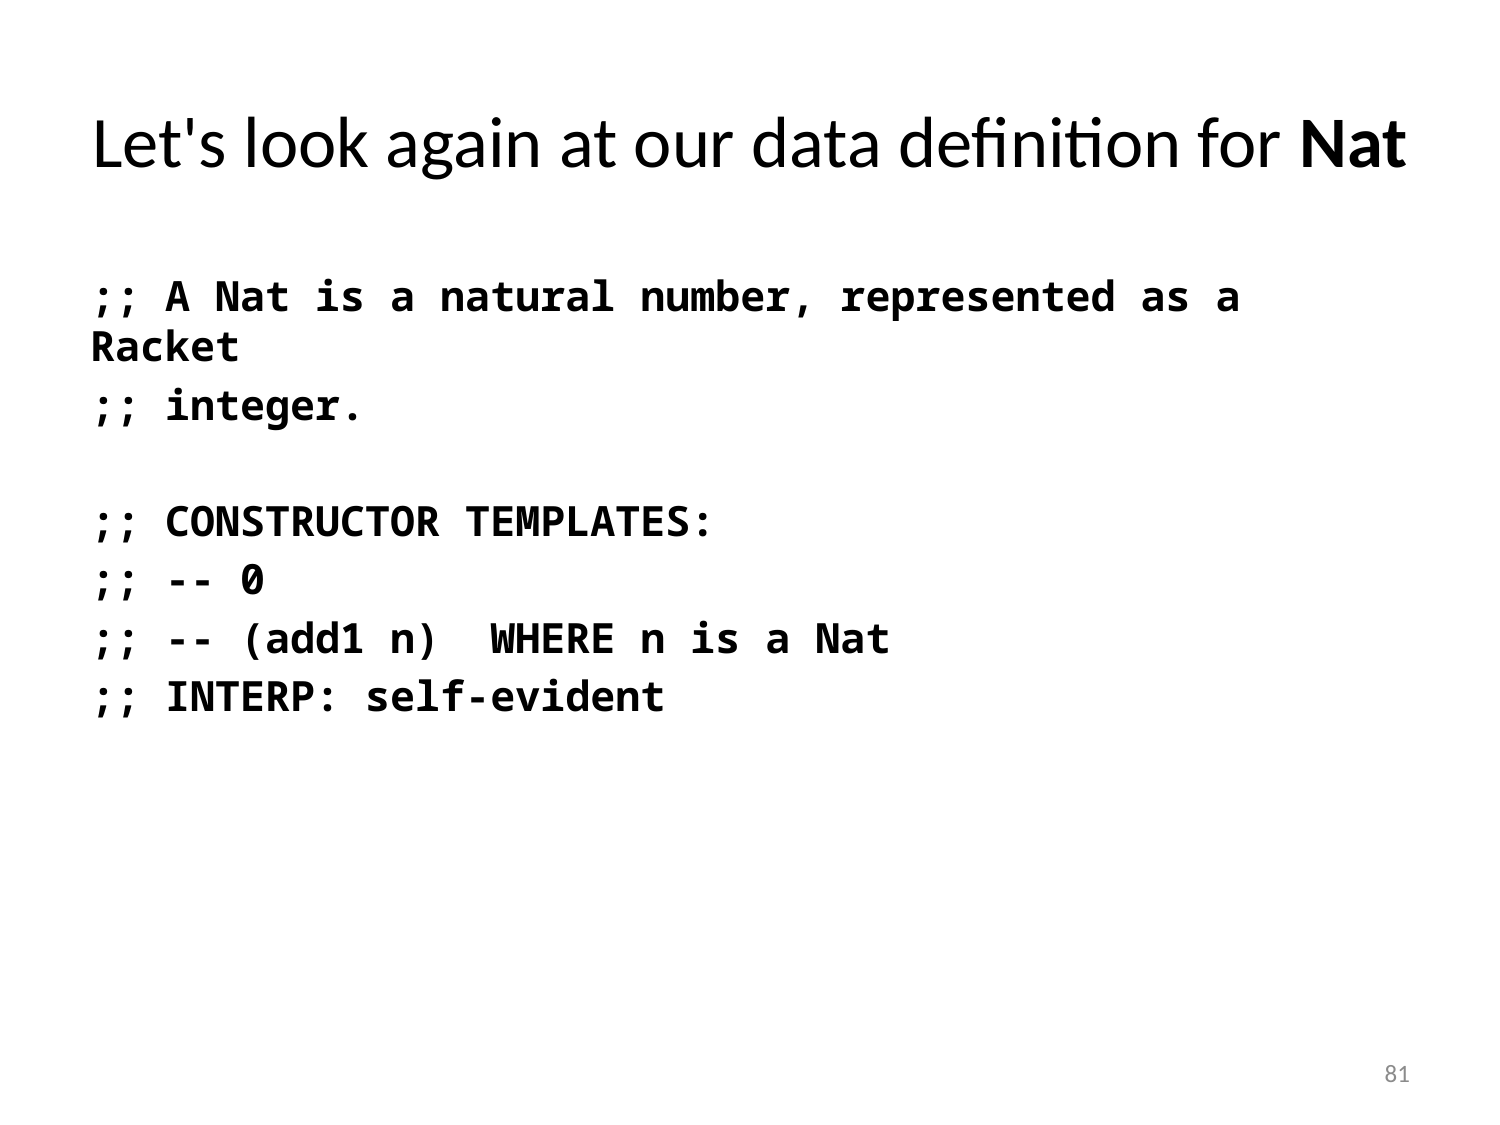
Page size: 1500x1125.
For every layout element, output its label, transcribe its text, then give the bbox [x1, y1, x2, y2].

title Let's look again at our data definition for Nat [75, 45, 1425, 233]
slide_number 81 [1074, 1042, 1425, 1103]
list ;; A Nat is a natural number, represented as a Racket ;; integer. ;; CONSTRUCTOR TEMPLATES: ;; -- 0 ;; -- (add1 n) WHERE n is a Nat ;; INTERP: self-evident [75, 262, 1425, 1005]
